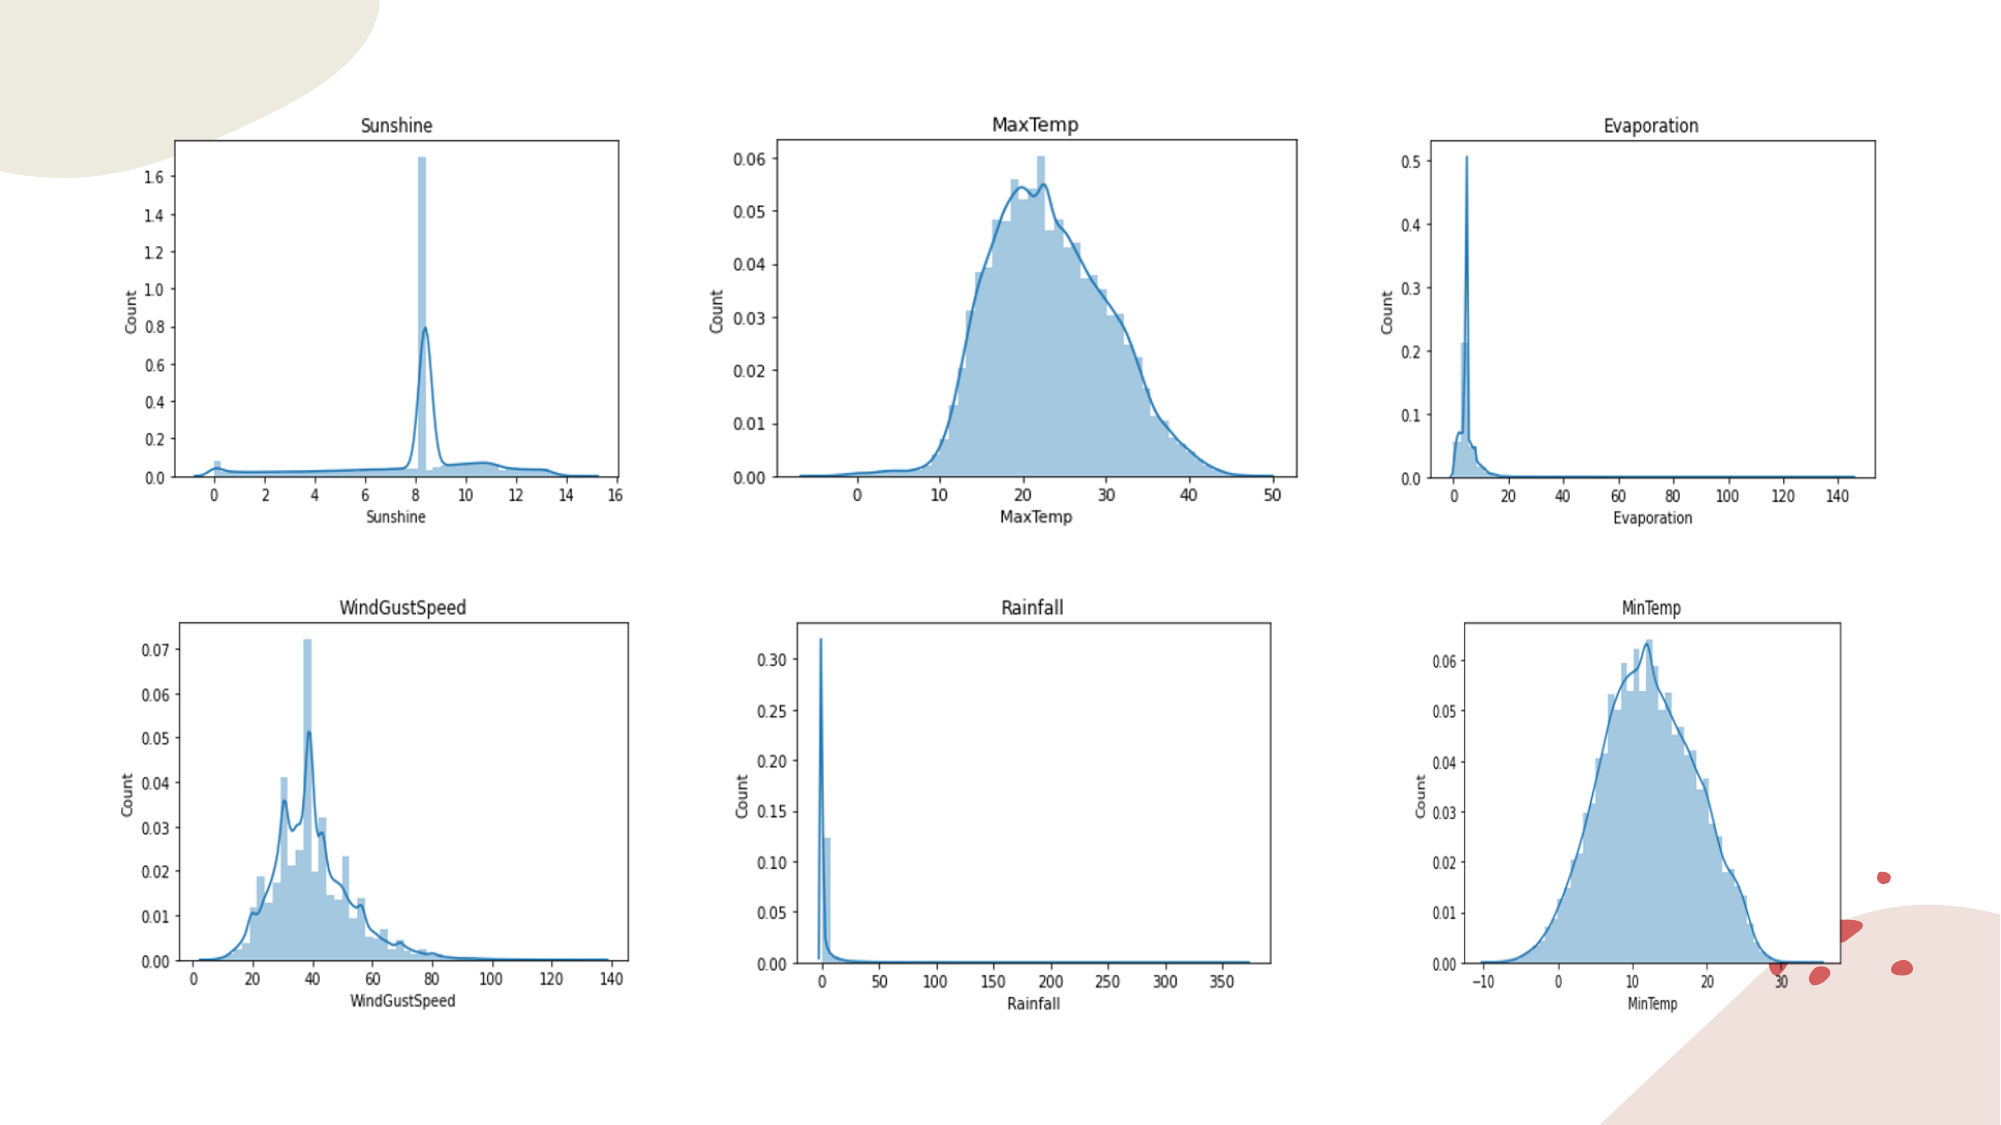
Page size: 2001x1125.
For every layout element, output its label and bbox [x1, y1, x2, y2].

picture [1372, 105, 1885, 537]
picture [112, 588, 637, 1020]
picture [1408, 588, 1849, 1023]
picture [725, 588, 1281, 1023]
picture [115, 105, 634, 537]
picture [699, 105, 1307, 537]
